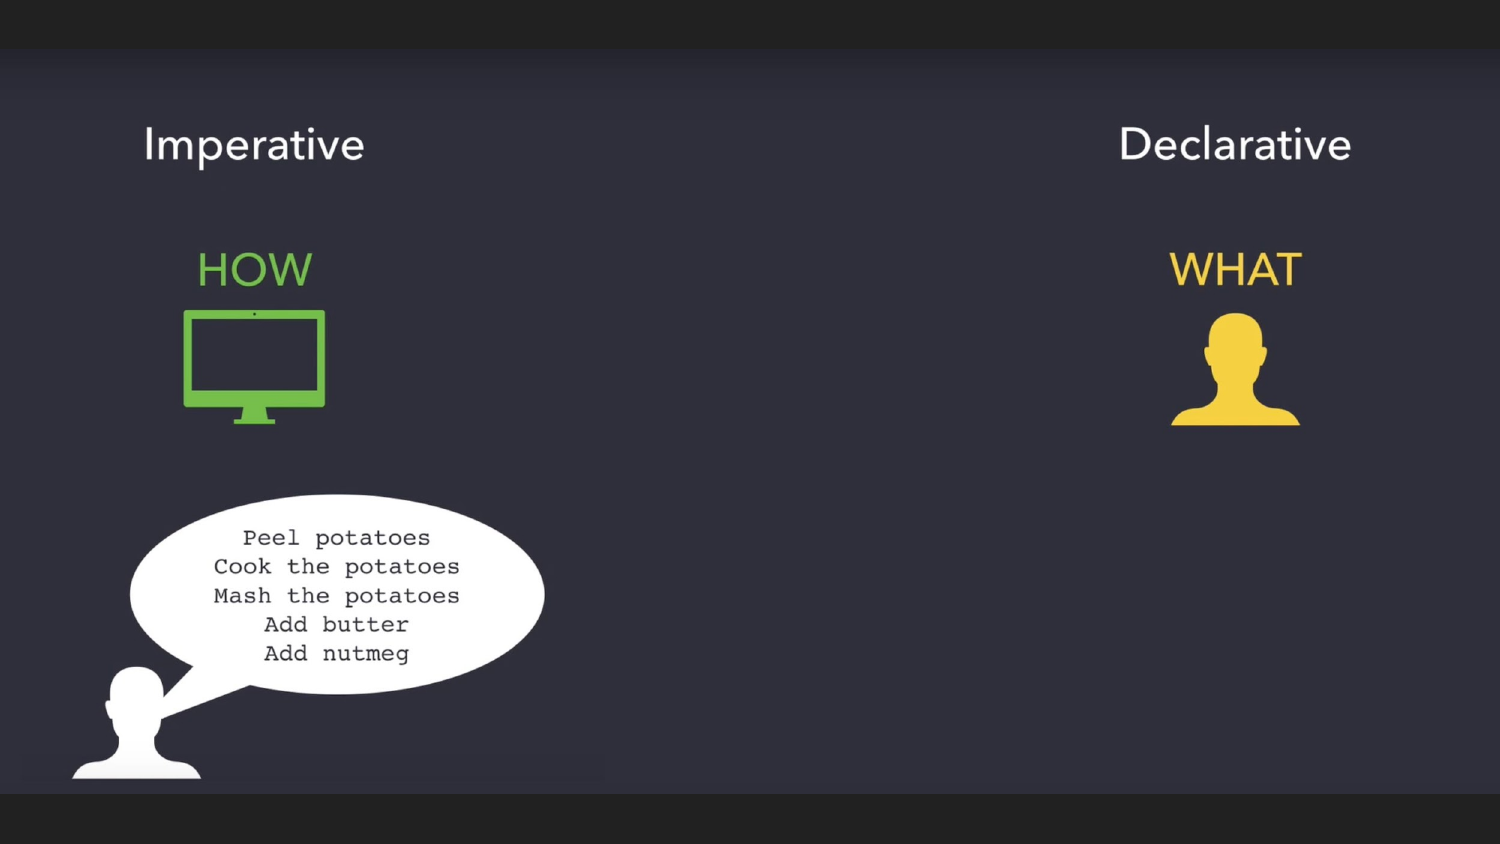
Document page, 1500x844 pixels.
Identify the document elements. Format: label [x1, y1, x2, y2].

picture [0, 49, 1500, 794]
